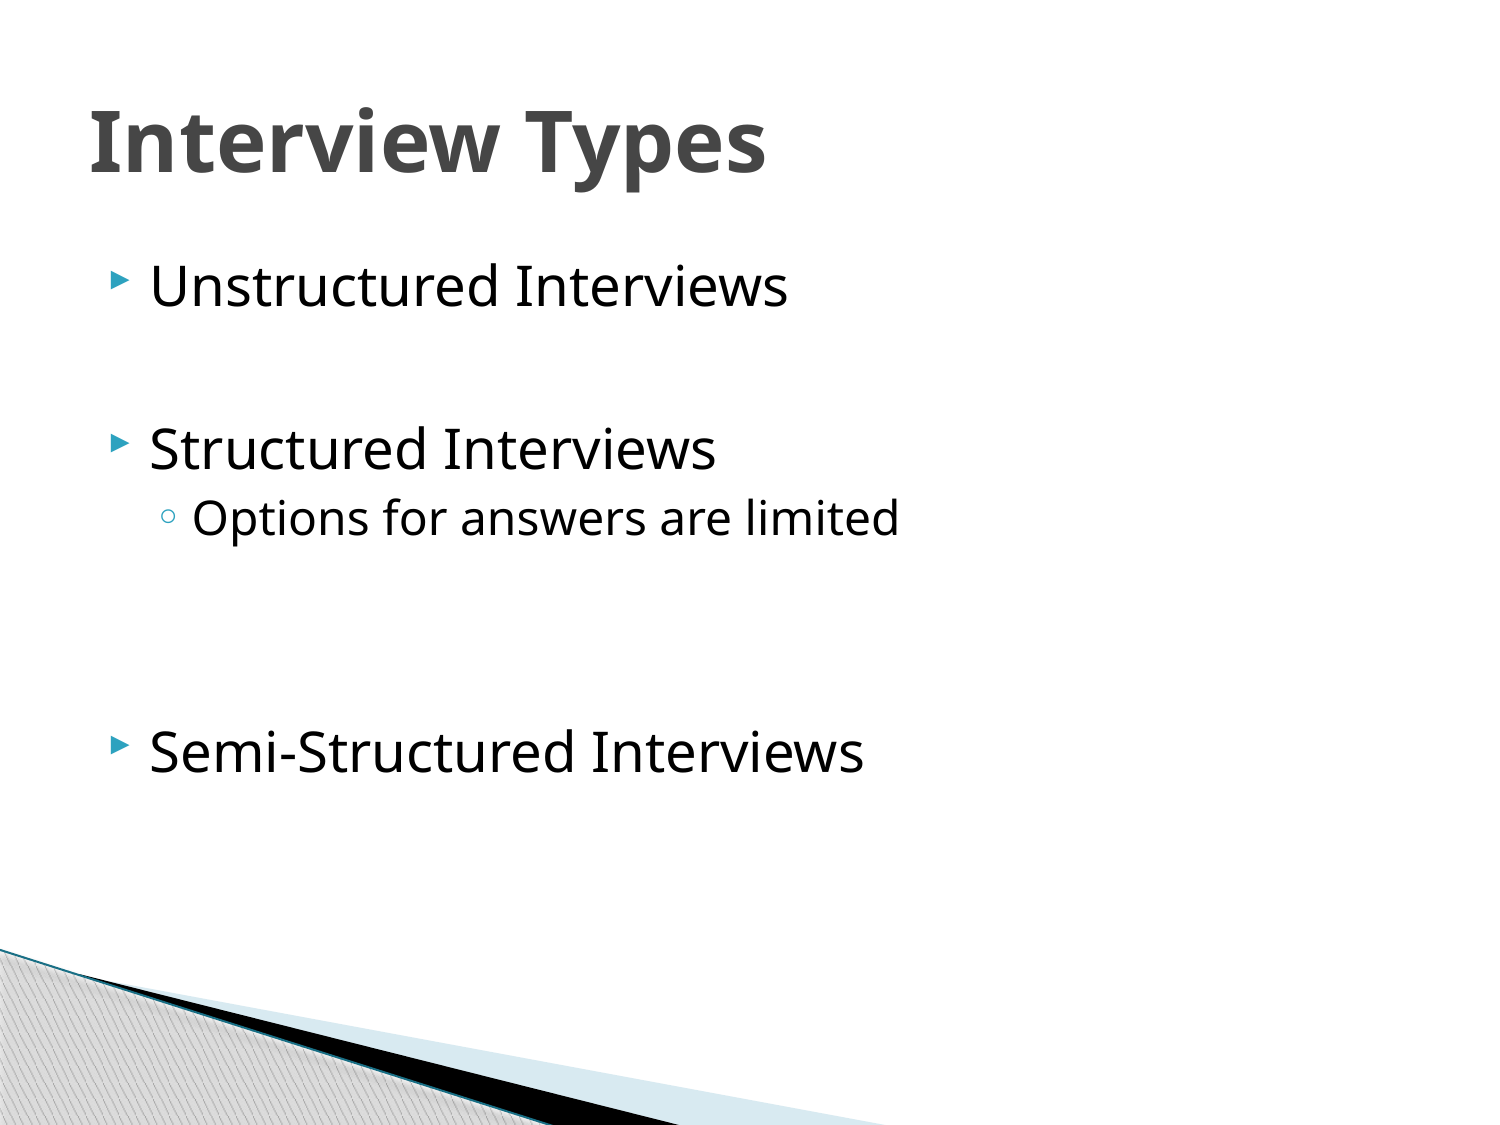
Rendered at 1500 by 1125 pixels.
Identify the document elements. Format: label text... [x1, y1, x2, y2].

list Unstructured Interviews Structured Interviews Options for answers are limited Semi-Structured Interviews [75, 243, 1425, 986]
title Interview Types [75, 45, 1425, 233]
